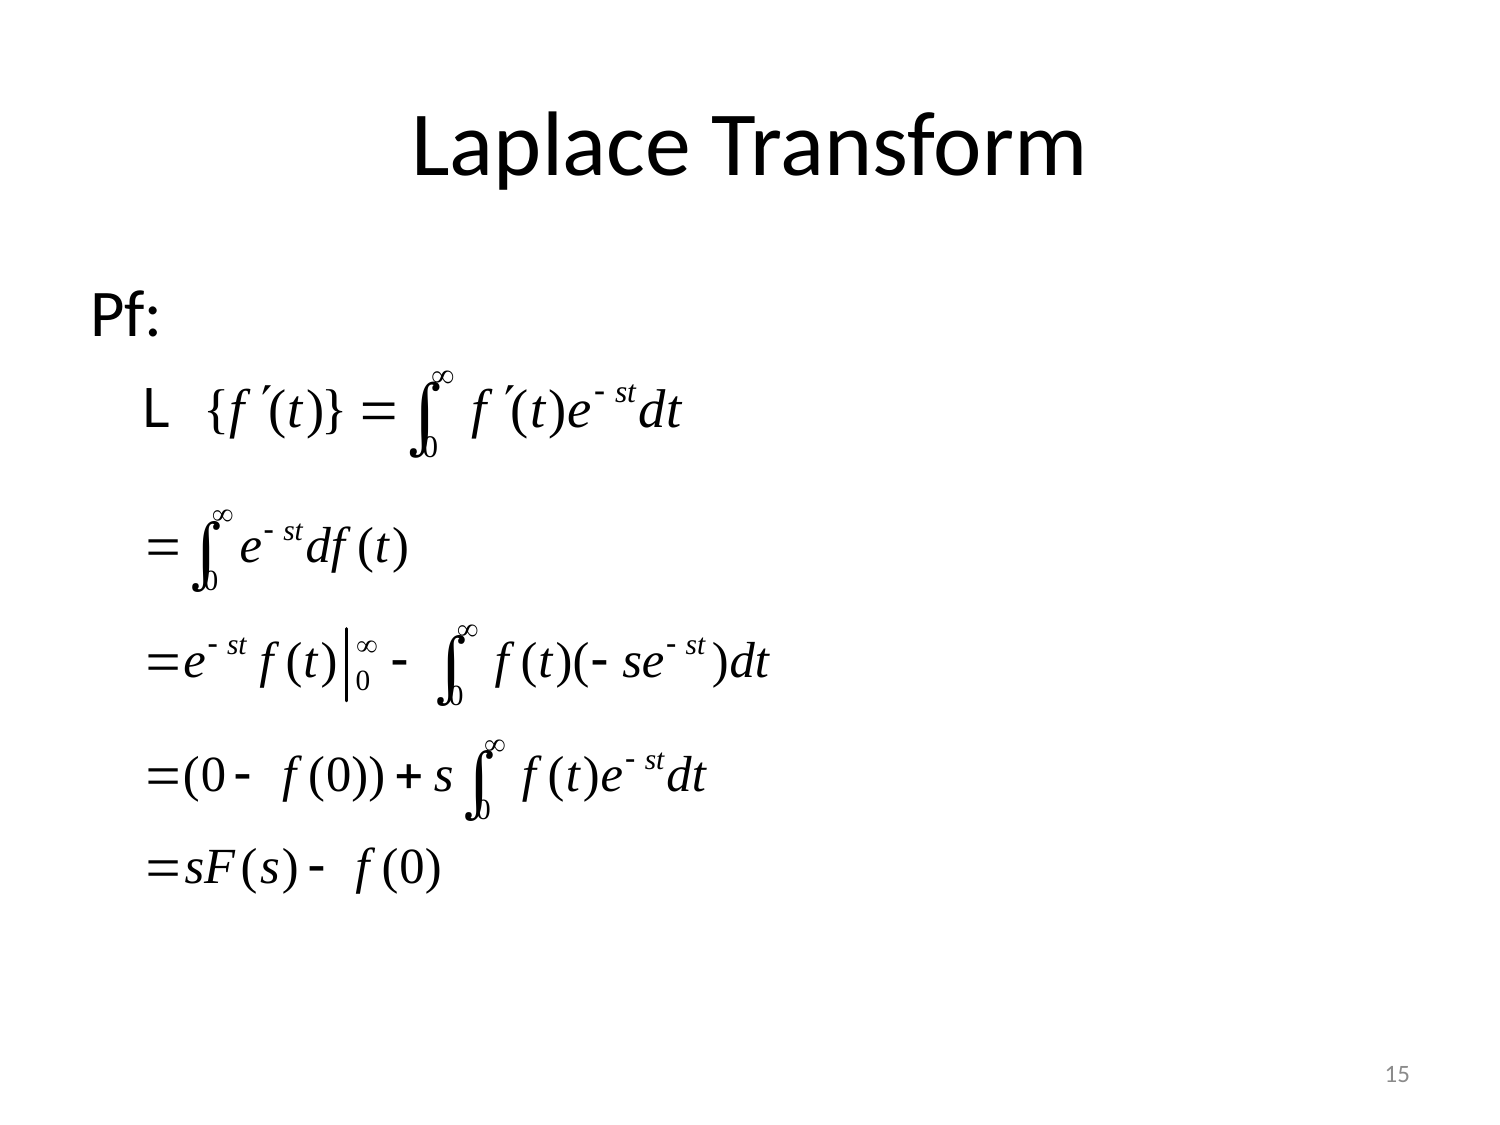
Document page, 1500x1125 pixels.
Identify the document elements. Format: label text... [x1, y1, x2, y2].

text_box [135, 349, 695, 469]
list Pf: [75, 262, 1425, 1005]
title Laplace Transform [75, 45, 1425, 233]
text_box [135, 491, 782, 906]
slide_number 15 [1074, 1042, 1425, 1103]
